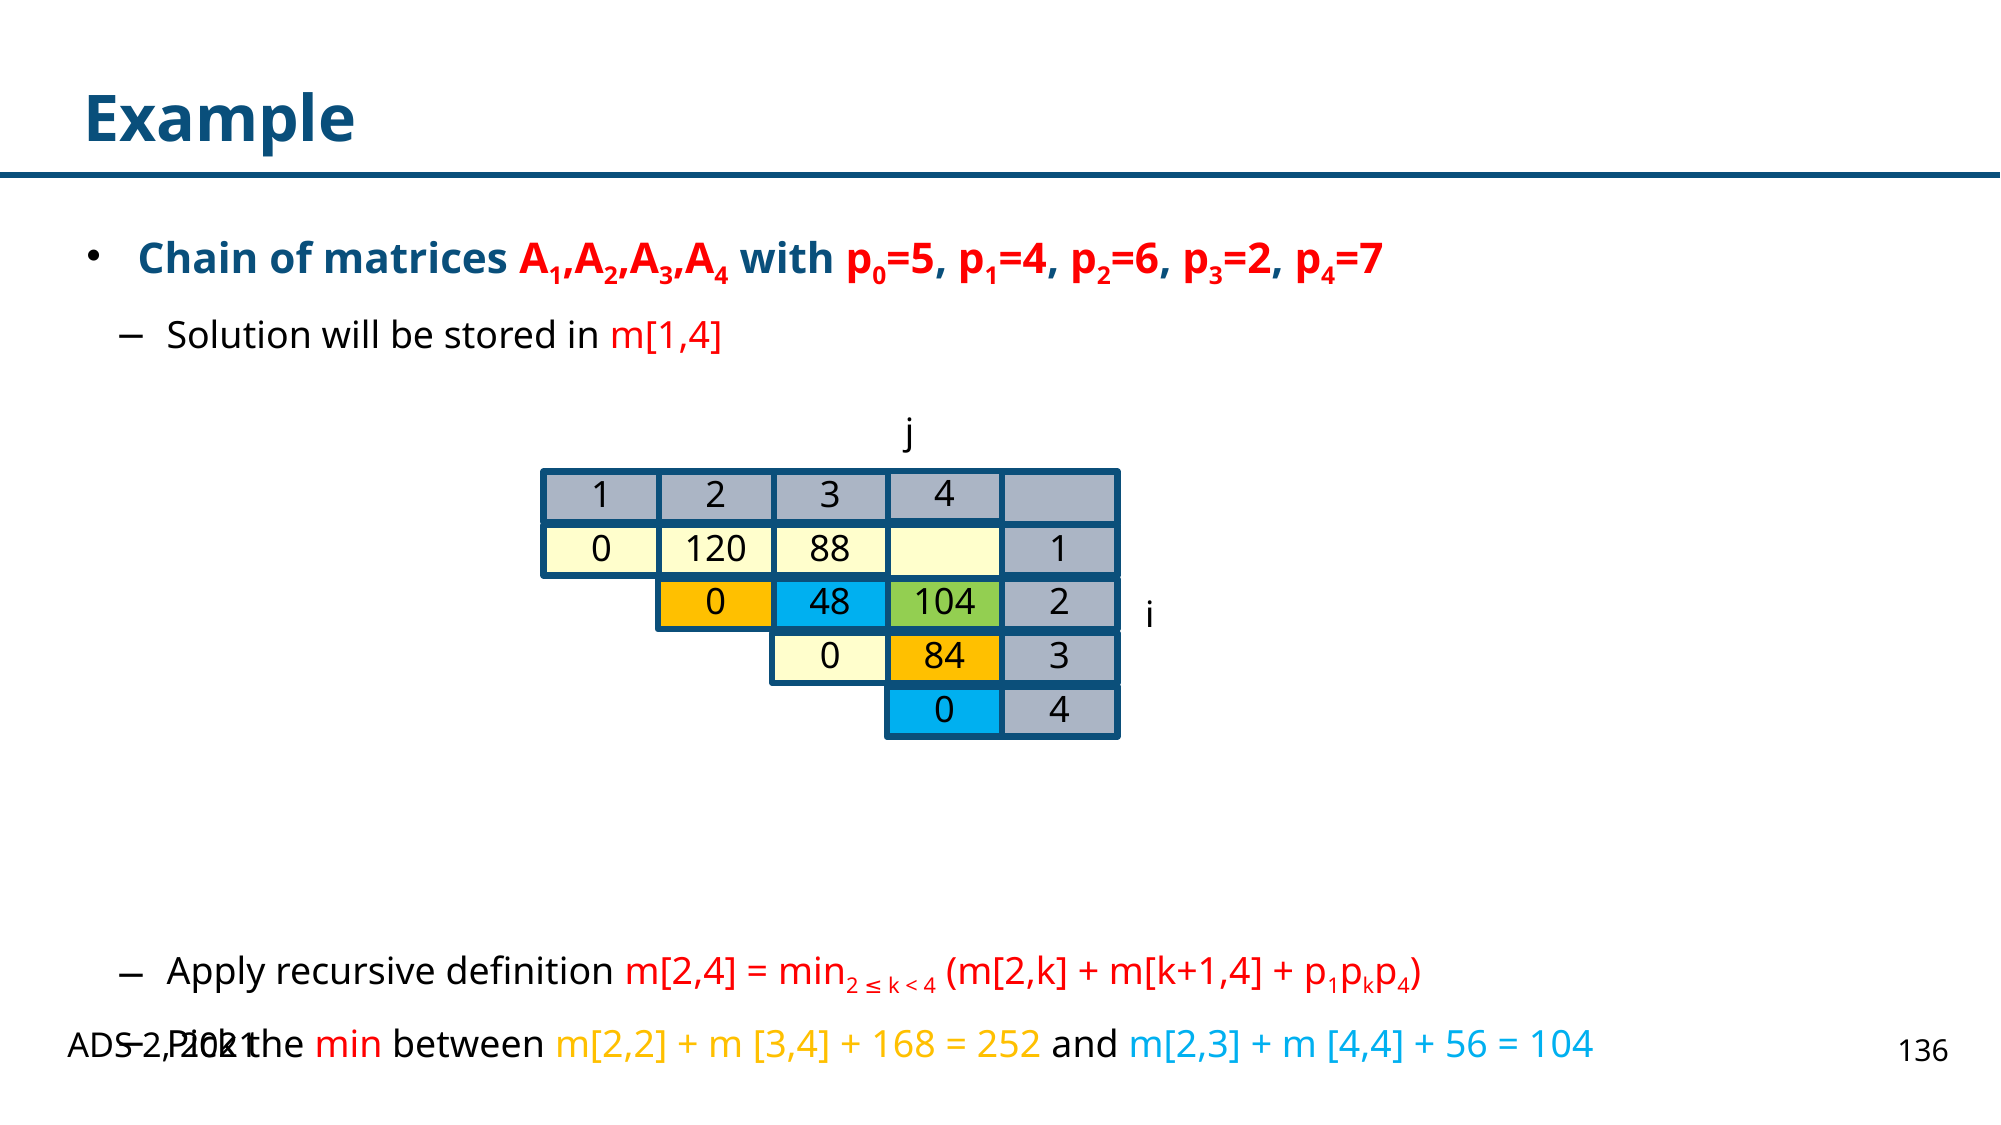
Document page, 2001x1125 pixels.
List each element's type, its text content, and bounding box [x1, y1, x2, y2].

list Chain of matrices A1,A2,A3,A4 with p0=5, p1=4, p2=6, p3=2, p4=7 Solution will be stored in m[1,4] Apply recursive definition m[2,4] = min2 ≤ k < 4 (m[2,k] + m[k+1,4] + p1pkp4) Pick the min between m[2,2] + m [3,4] + 168 = 252 and m[2,3] + m [4,4] + 56 = 104 [83, 220, 1917, 1000]
text_box i [1130, 583, 1177, 643]
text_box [543, 470, 1118, 740]
slide_number 136 [1643, 1022, 1968, 1101]
footer ADS 2, 2021 [51, 1022, 1317, 1101]
text_box j [890, 401, 936, 460]
title Example [83, 50, 1790, 180]
